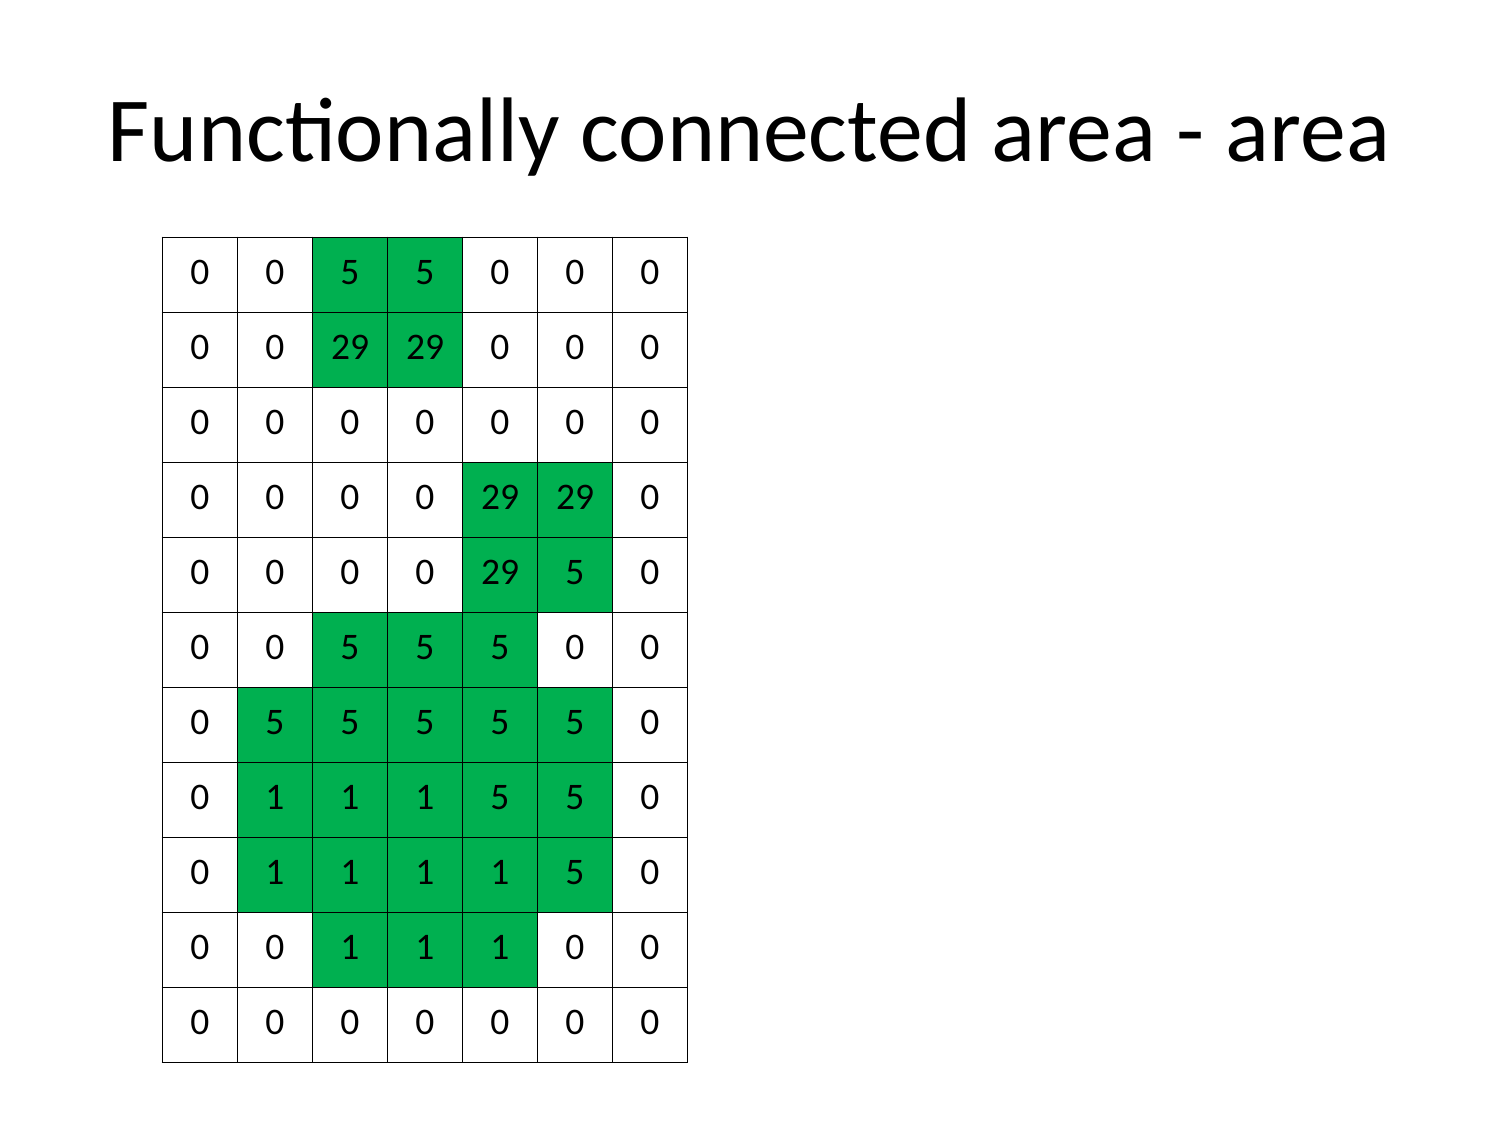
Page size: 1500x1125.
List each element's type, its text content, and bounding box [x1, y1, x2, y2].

table_cell 0 [388, 988, 462, 1062]
table_header 0 [463, 238, 537, 312]
table_cell 0 [463, 388, 537, 462]
table_cell 0 [538, 913, 612, 987]
table_cell 1 [313, 763, 387, 837]
table_cell 0 [163, 688, 237, 762]
table_cell 29 [463, 463, 537, 537]
table_cell 0 [613, 838, 687, 912]
table_cell 0 [238, 913, 312, 987]
table_cell 0 [388, 463, 462, 537]
table_cell 0 [163, 838, 237, 912]
table_header 5 [388, 238, 462, 312]
table_header 0 [613, 238, 687, 312]
table_cell 1 [313, 838, 387, 912]
table_cell 1 [463, 838, 537, 912]
table_cell 0 [538, 313, 612, 387]
table_cell 0 [538, 388, 612, 462]
table_cell 1 [238, 838, 312, 912]
table_cell 5 [538, 838, 612, 912]
table_cell 0 [238, 988, 312, 1062]
table_cell 0 [163, 388, 237, 462]
table_cell 0 [463, 313, 537, 387]
table_cell 0 [313, 538, 387, 612]
table_cell 5 [538, 763, 612, 837]
table_cell 0 [238, 463, 312, 537]
table_header 5 [313, 238, 387, 312]
table_cell 0 [238, 613, 312, 687]
table_cell 0 [163, 988, 237, 1062]
table_cell 5 [313, 613, 387, 687]
title Functionally connected area - area [75, 45, 1425, 233]
table_cell 0 [163, 613, 237, 687]
table_cell 0 [538, 613, 612, 687]
table_cell 5 [388, 613, 462, 687]
table_cell 1 [238, 763, 312, 837]
table_cell 29 [313, 313, 387, 387]
table_cell 0 [613, 538, 687, 612]
table_cell 29 [463, 538, 537, 612]
table_cell 0 [388, 388, 462, 462]
table_cell 5 [463, 613, 537, 687]
table_cell 0 [238, 538, 312, 612]
table_cell 0 [163, 913, 237, 987]
table_cell 5 [538, 688, 612, 762]
table_cell 0 [313, 388, 387, 462]
table_header 0 [238, 238, 312, 312]
table_cell 0 [163, 313, 237, 387]
table_cell 0 [313, 463, 387, 537]
table_cell 0 [613, 313, 687, 387]
table_header 0 [163, 238, 237, 312]
table_cell 0 [163, 763, 237, 837]
table_cell 0 [613, 463, 687, 537]
table_cell 0 [613, 763, 687, 837]
table_cell 5 [238, 688, 312, 762]
table_cell 0 [613, 613, 687, 687]
table_cell 0 [163, 538, 237, 612]
table_cell 5 [463, 688, 537, 762]
table_cell 0 [463, 988, 537, 1062]
table_cell 5 [538, 538, 612, 612]
table_cell 0 [238, 388, 312, 462]
table_cell 1 [313, 913, 387, 987]
table_cell 29 [388, 313, 462, 387]
table_cell 0 [163, 463, 237, 537]
table_cell 0 [238, 313, 312, 387]
table_cell 5 [313, 688, 387, 762]
table_cell 1 [388, 838, 462, 912]
table_cell 0 [613, 988, 687, 1062]
table_cell 5 [388, 688, 462, 762]
table_cell 1 [388, 763, 462, 837]
table_cell 0 [538, 988, 612, 1062]
table_cell 1 [388, 913, 462, 987]
table_cell 5 [463, 763, 537, 837]
table_cell 0 [613, 688, 687, 762]
table_cell 0 [313, 988, 387, 1062]
table_cell 0 [388, 538, 462, 612]
table_header 0 [538, 238, 612, 312]
table_cell 0 [613, 913, 687, 987]
table_cell 0 [613, 388, 687, 462]
table_cell 1 [463, 913, 537, 987]
table_cell 29 [538, 463, 612, 537]
